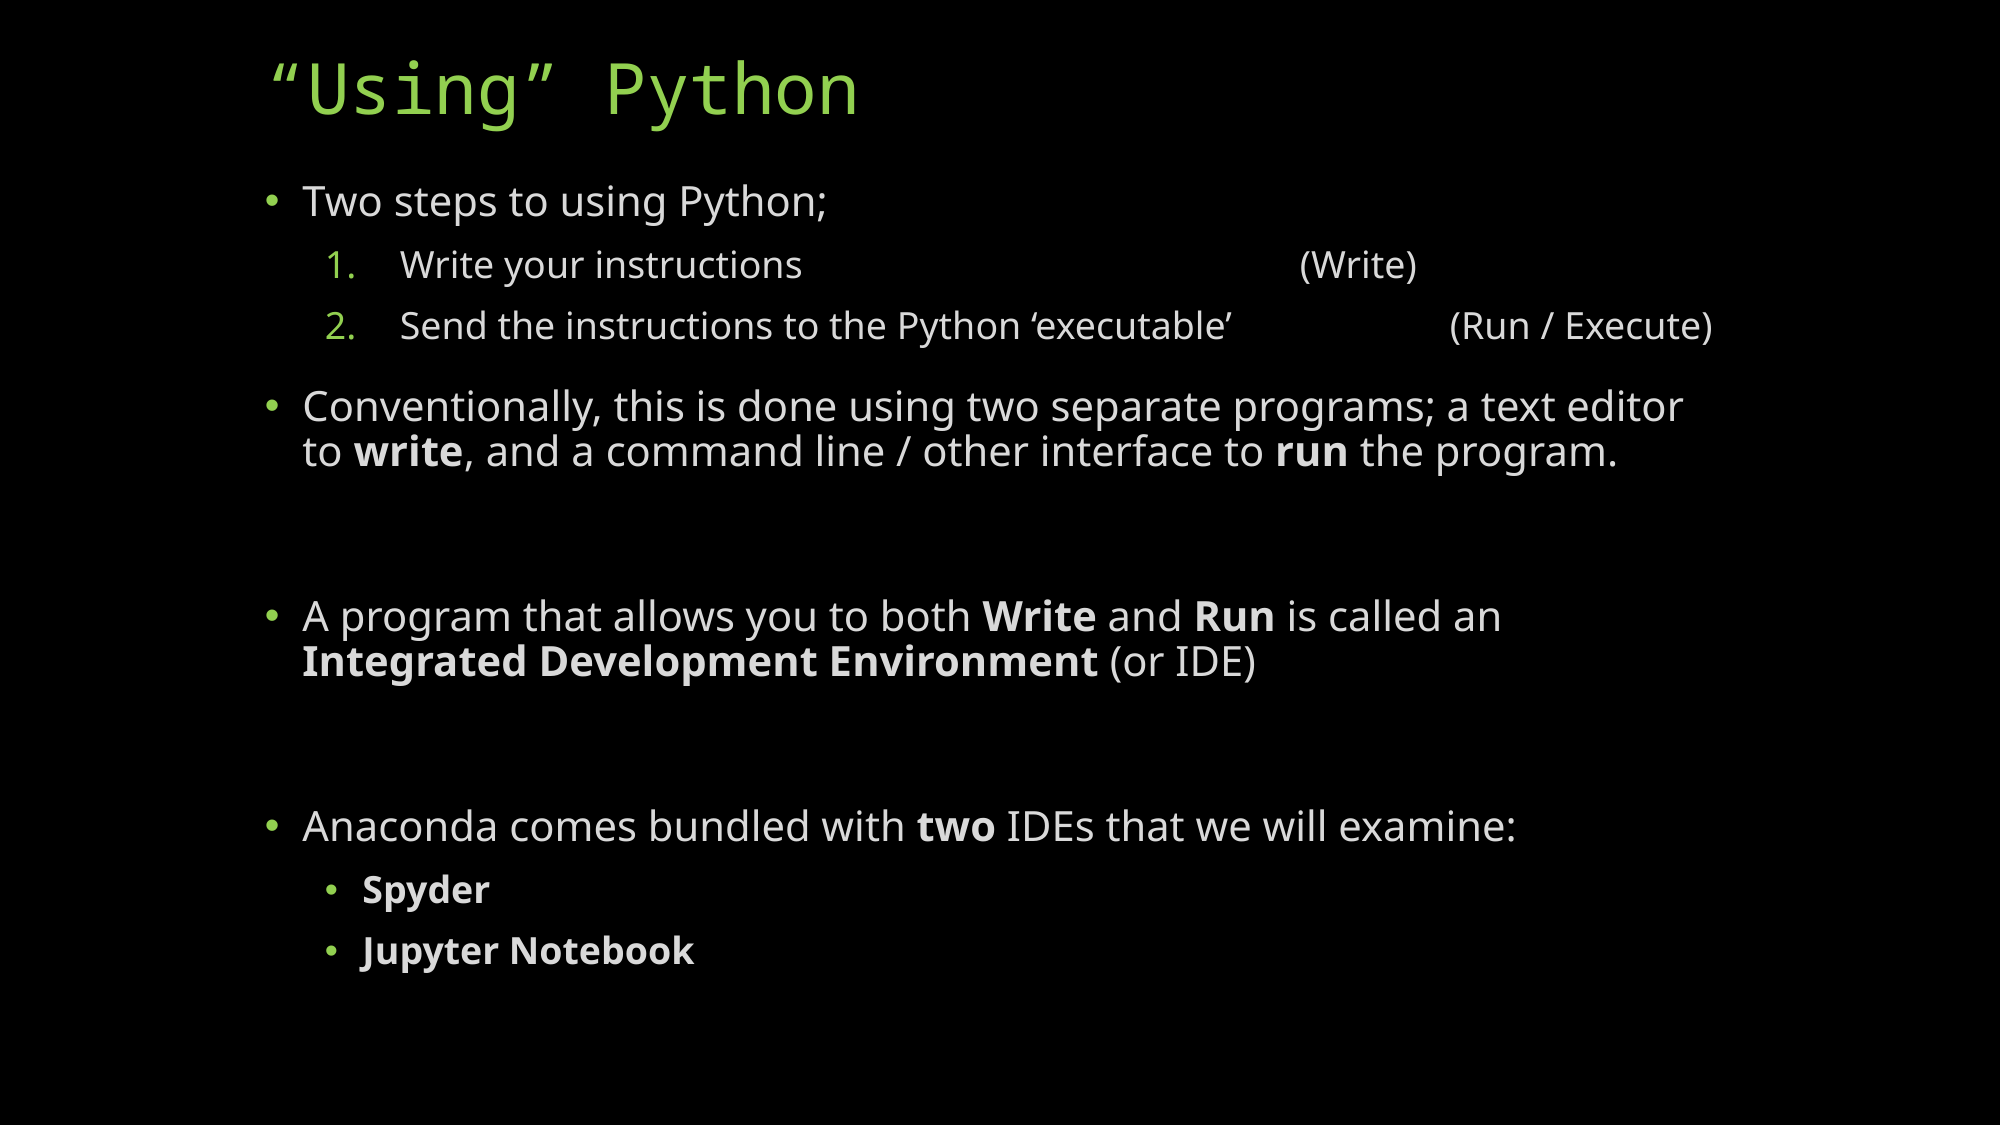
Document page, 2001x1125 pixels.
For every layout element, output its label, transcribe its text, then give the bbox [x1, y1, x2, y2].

title “Using” Python [249, 31, 1750, 138]
list Two steps to using Python; Write your instructions (Write) Send the instructions to the Python ‘executable’ (Run / Execute) Conventionally, this is done using two separate programs; a text editor to write, and a command line / other interface to run the program. A program that allows you to both Write and Run is called an Integrated Development Environment (or IDE) Anaconda comes bundled with two IDEs that we will examine: Spyder Jupyter Notebook [249, 172, 1750, 1000]
